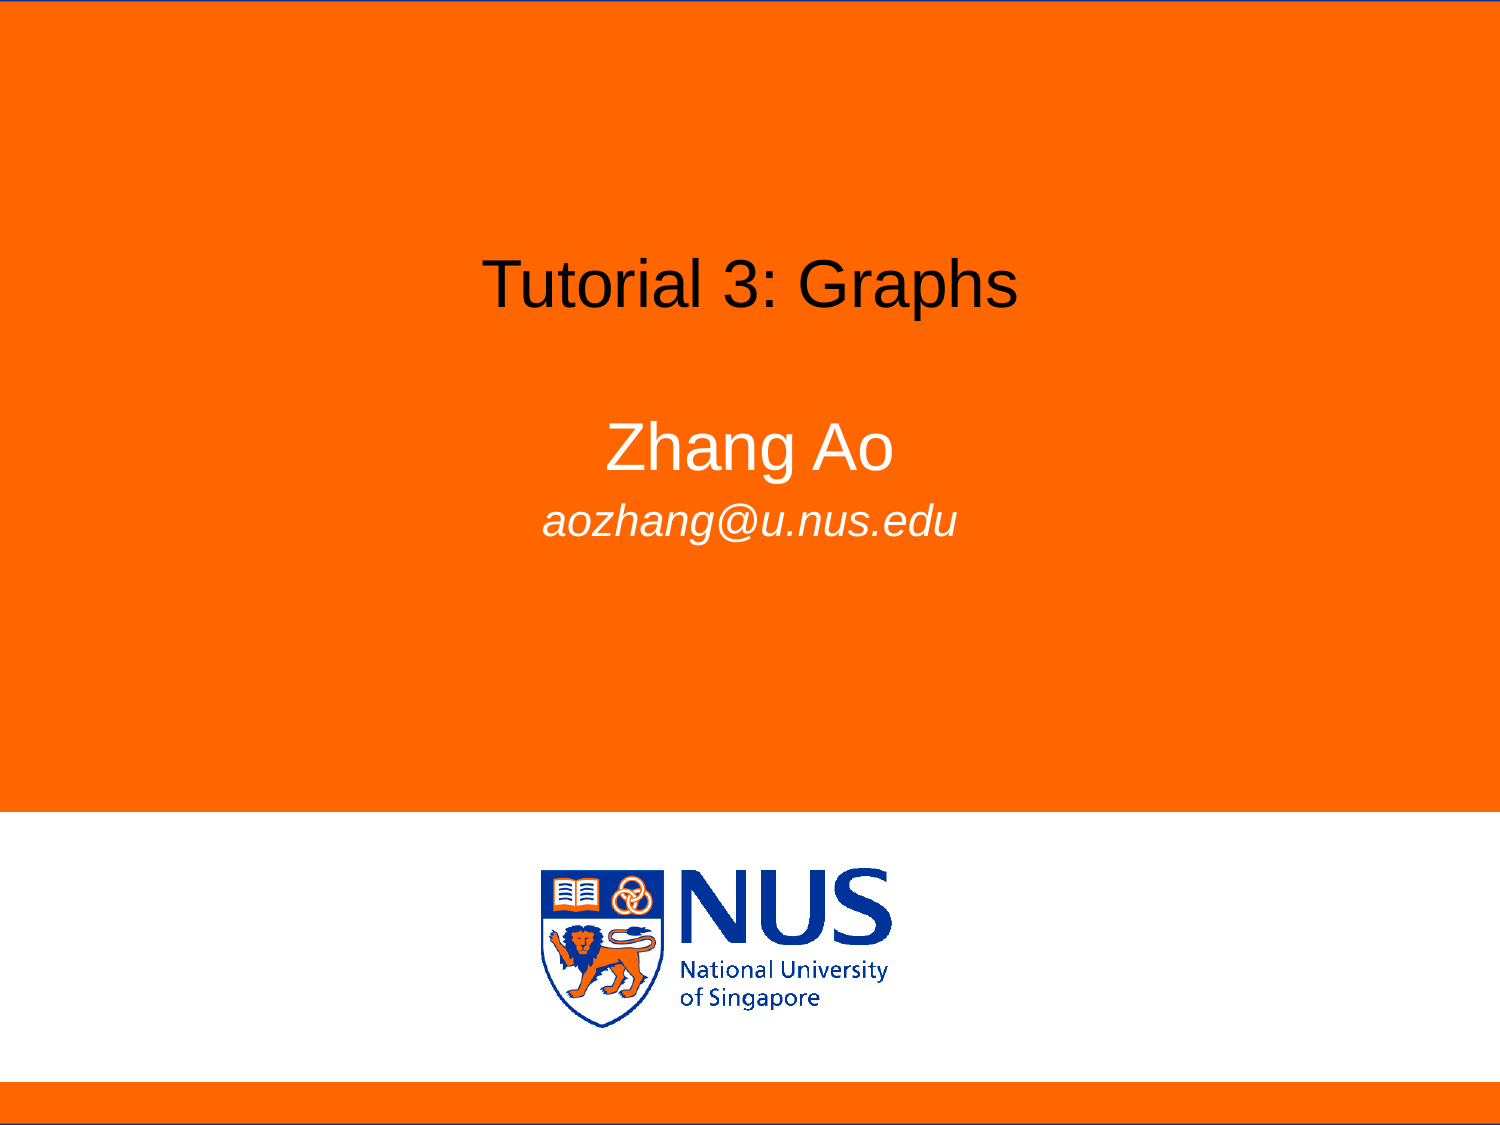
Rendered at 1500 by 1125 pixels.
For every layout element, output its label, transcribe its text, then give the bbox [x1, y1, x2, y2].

text_box Tutorial 3: Graphs Zhang Ao aozhang@u.nus.edu [69, 232, 1431, 602]
text_box [0, 1, 1500, 812]
text_box [0, 1082, 1500, 1124]
picture [526, 853, 908, 1041]
